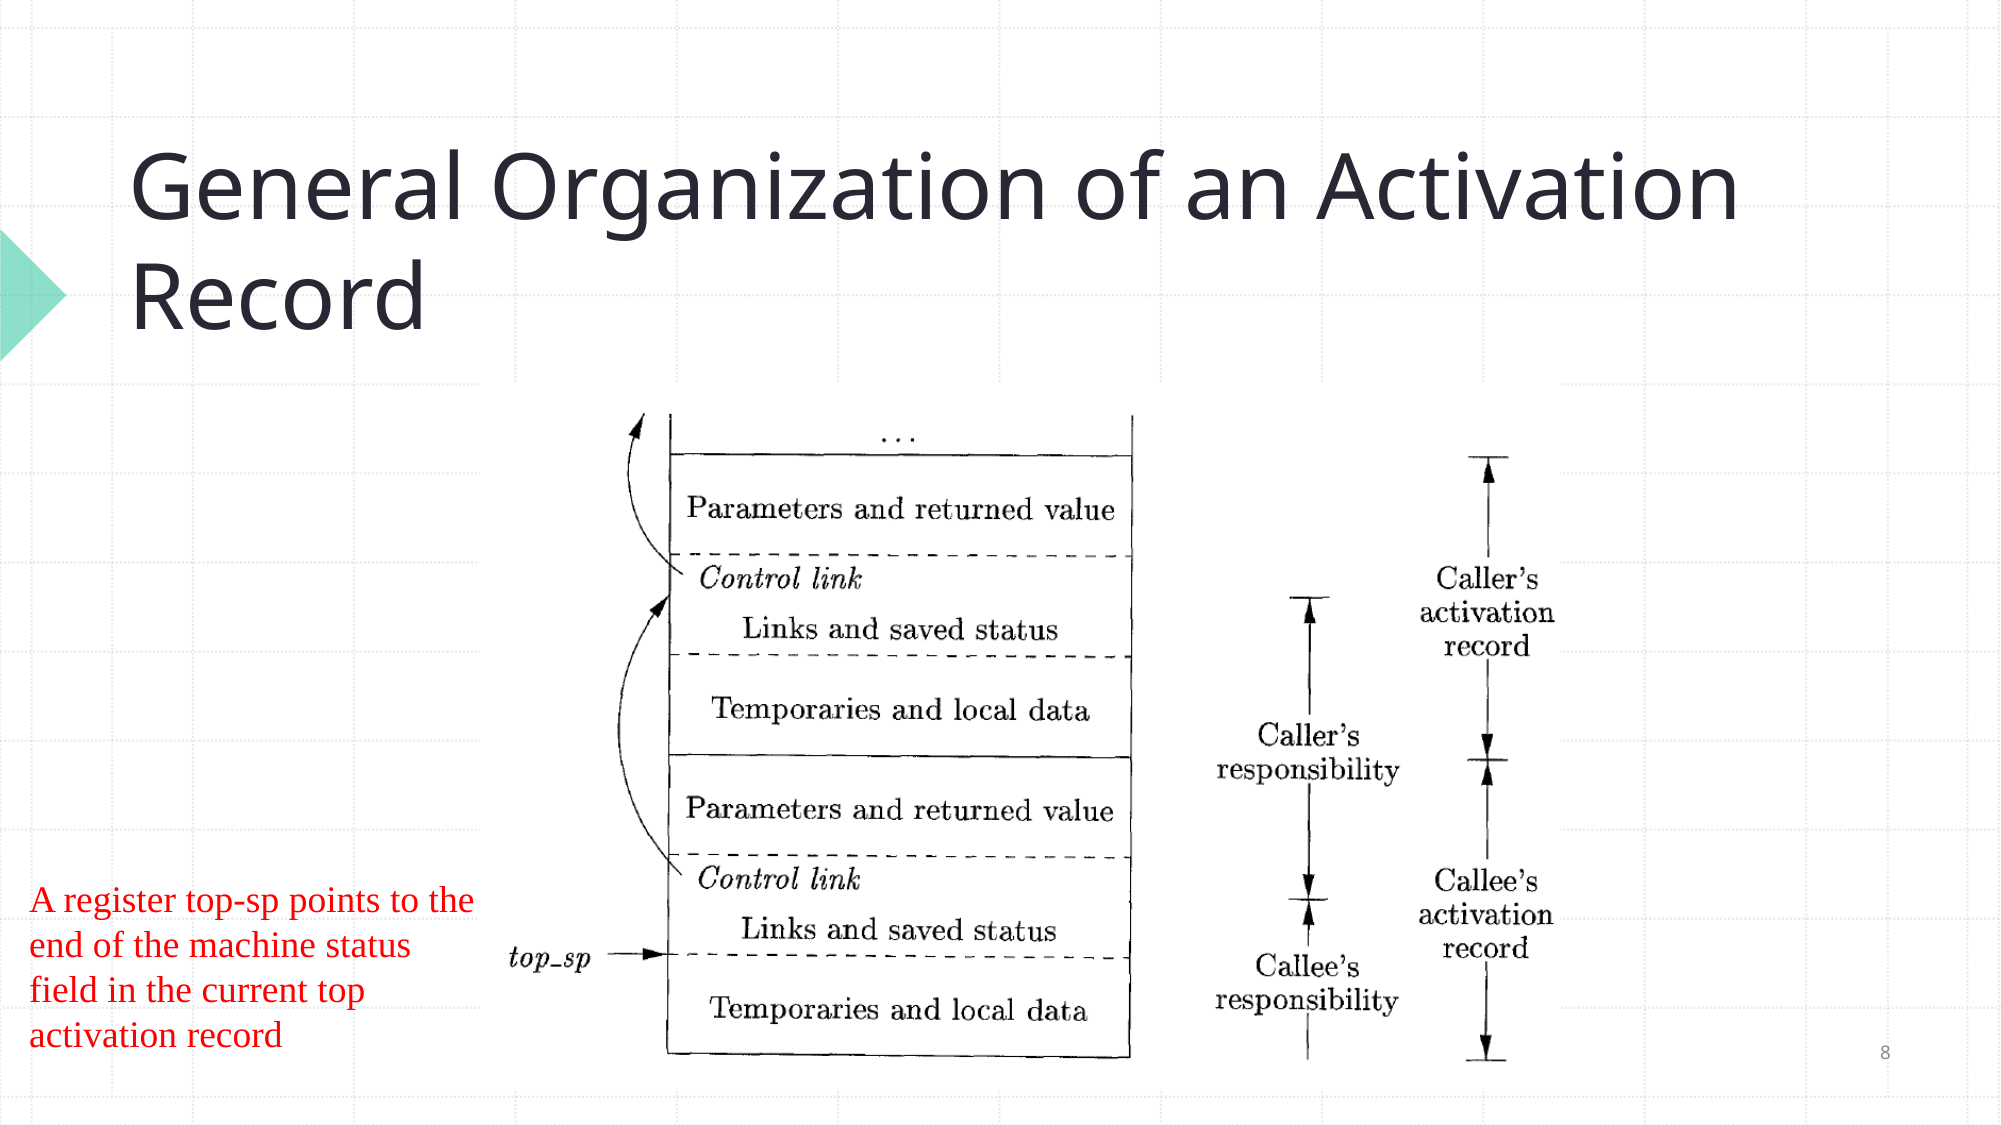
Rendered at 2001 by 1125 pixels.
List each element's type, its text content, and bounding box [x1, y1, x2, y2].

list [480, 383, 1561, 1089]
text_box A register top-sp points to the end of the machine status field in the current top activation record [14, 867, 480, 1063]
slide_number 8 [1805, 1019, 1966, 1089]
title General Organization of an Activation Record [113, 119, 1808, 356]
